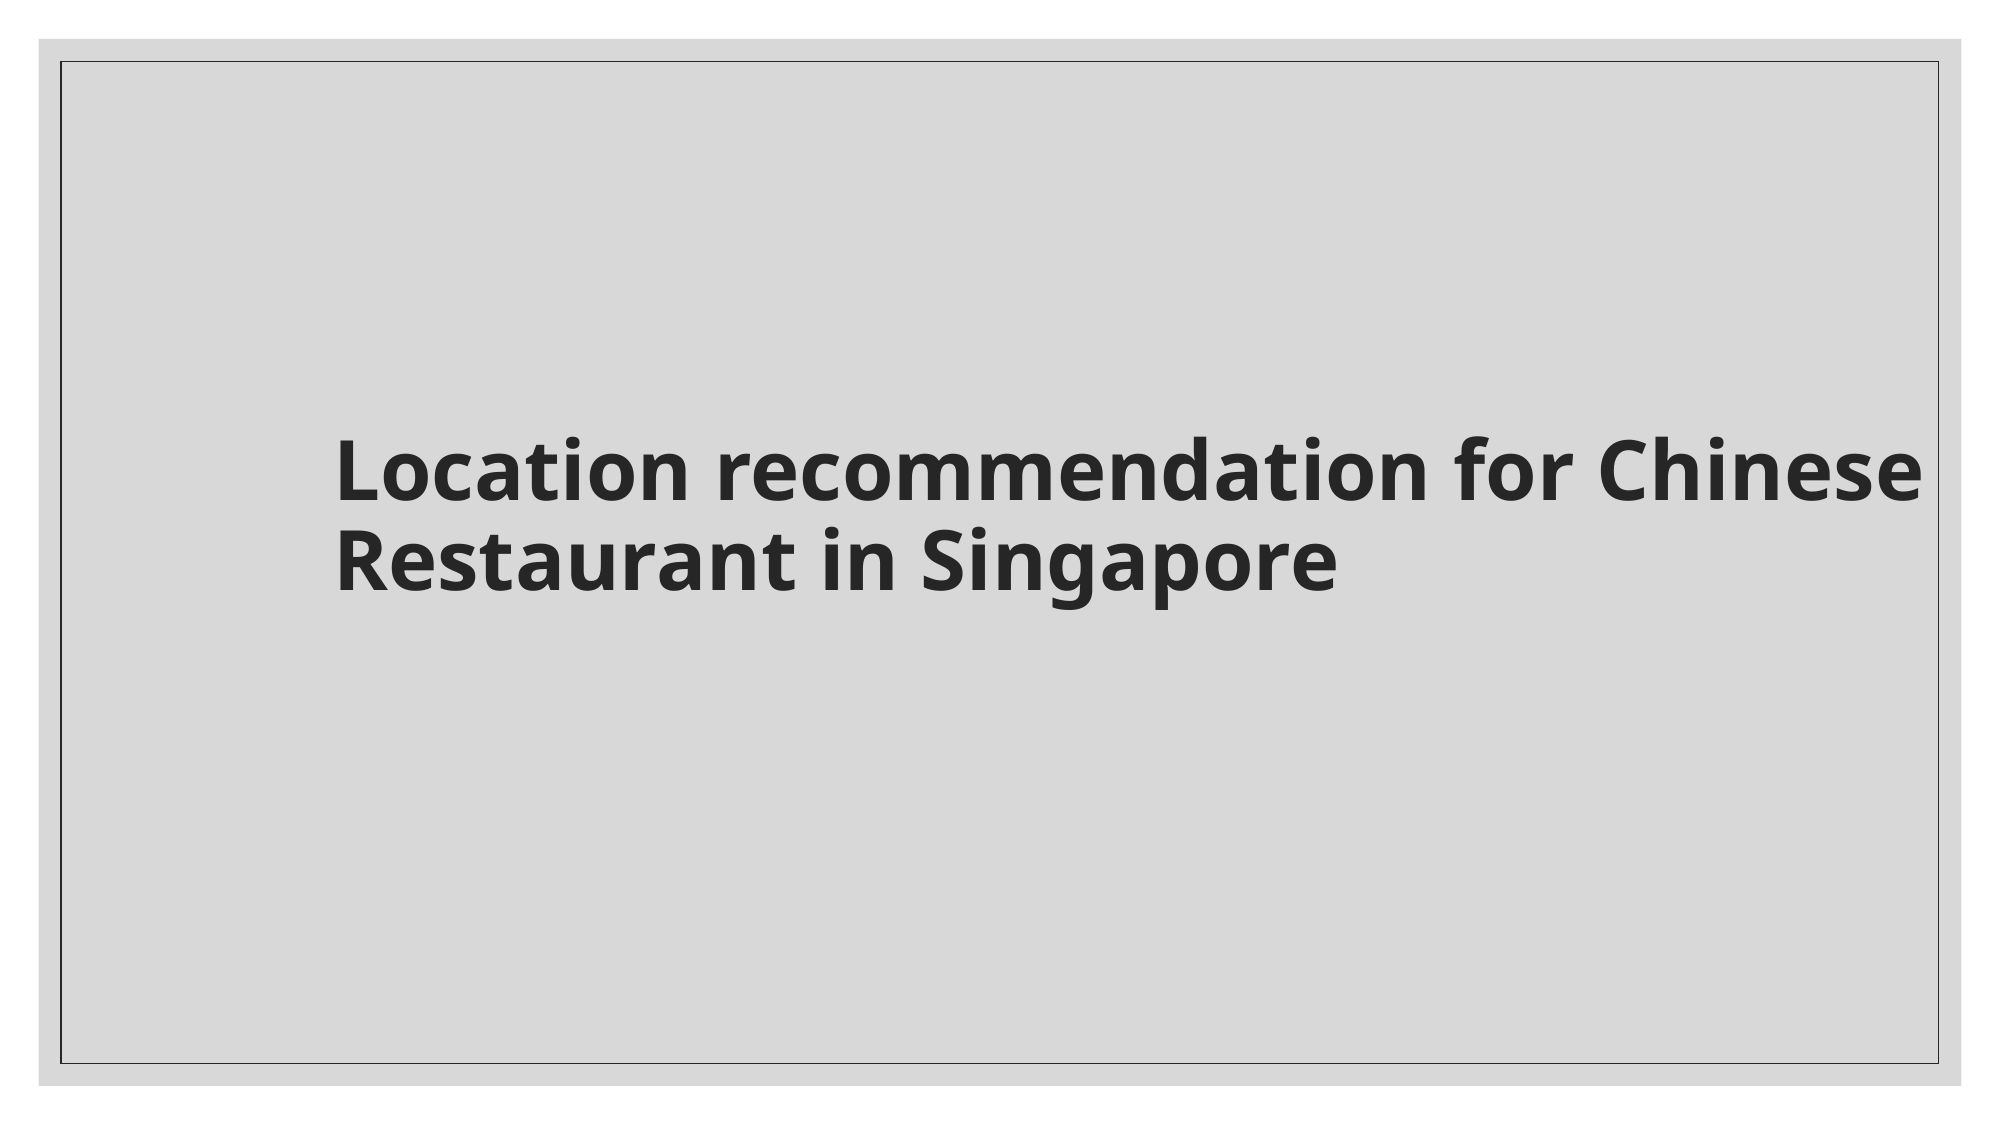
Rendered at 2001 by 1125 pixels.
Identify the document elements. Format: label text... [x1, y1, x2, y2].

title Location recommendation for Chinese Restaurant in Singapore [318, 405, 1969, 631]
